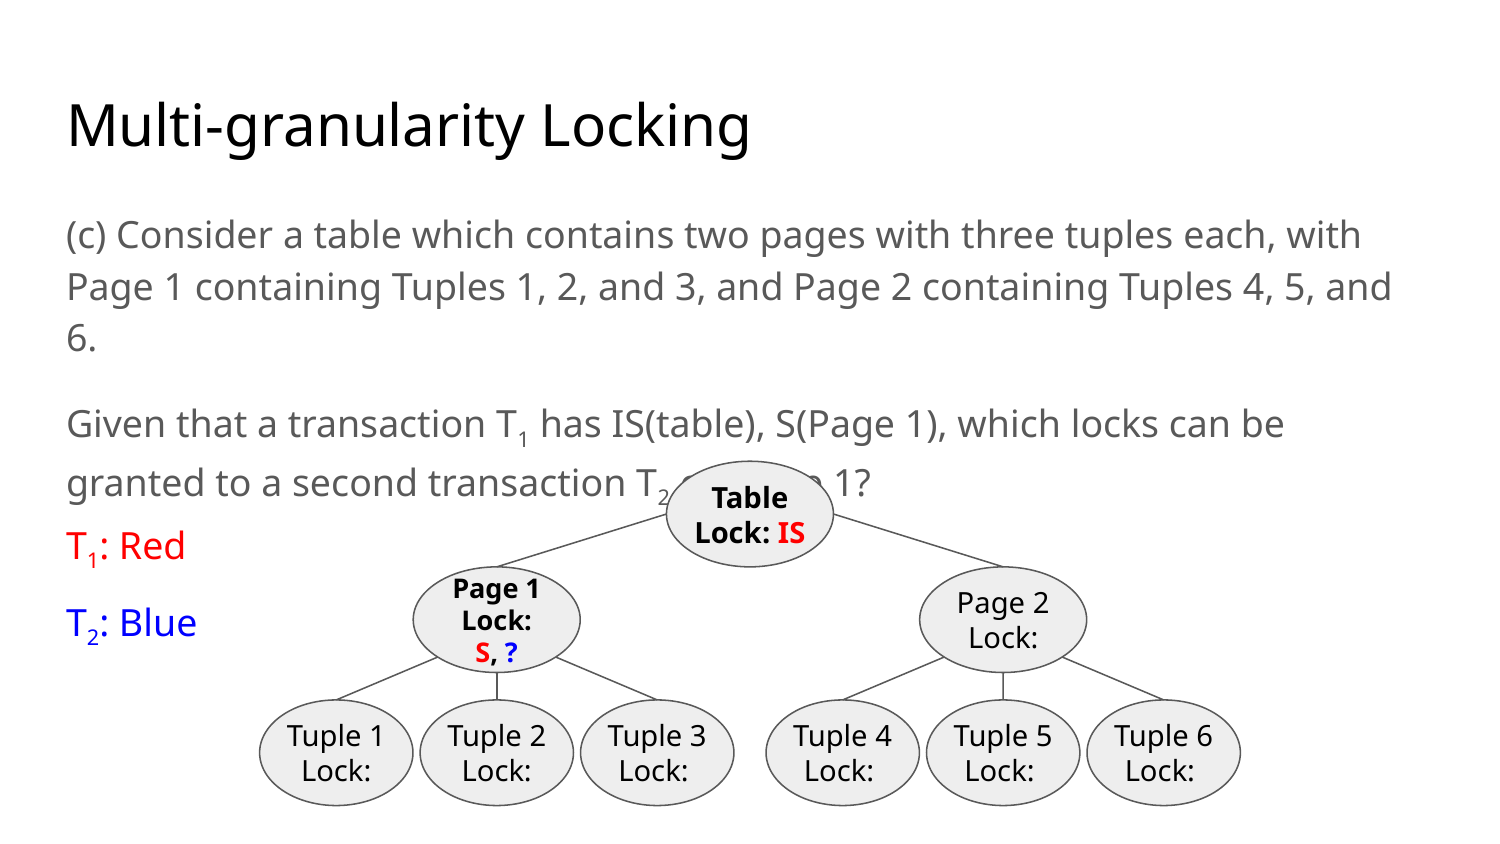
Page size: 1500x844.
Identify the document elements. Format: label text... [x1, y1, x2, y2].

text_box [50, 460, 1241, 806]
list (c) Consider a table which contains two pages with three tuples each, with Page 1 containing Tuples 1, 2, and 3, and Page 2 containing Tuples 4, 5, and 6. Given that a transaction T1 has IS(table), S(Page 1), which locks can be granted to a second transaction T2 on Page 1? [51, 189, 1449, 750]
title Multi-granularity Locking [51, 72, 1449, 167]
